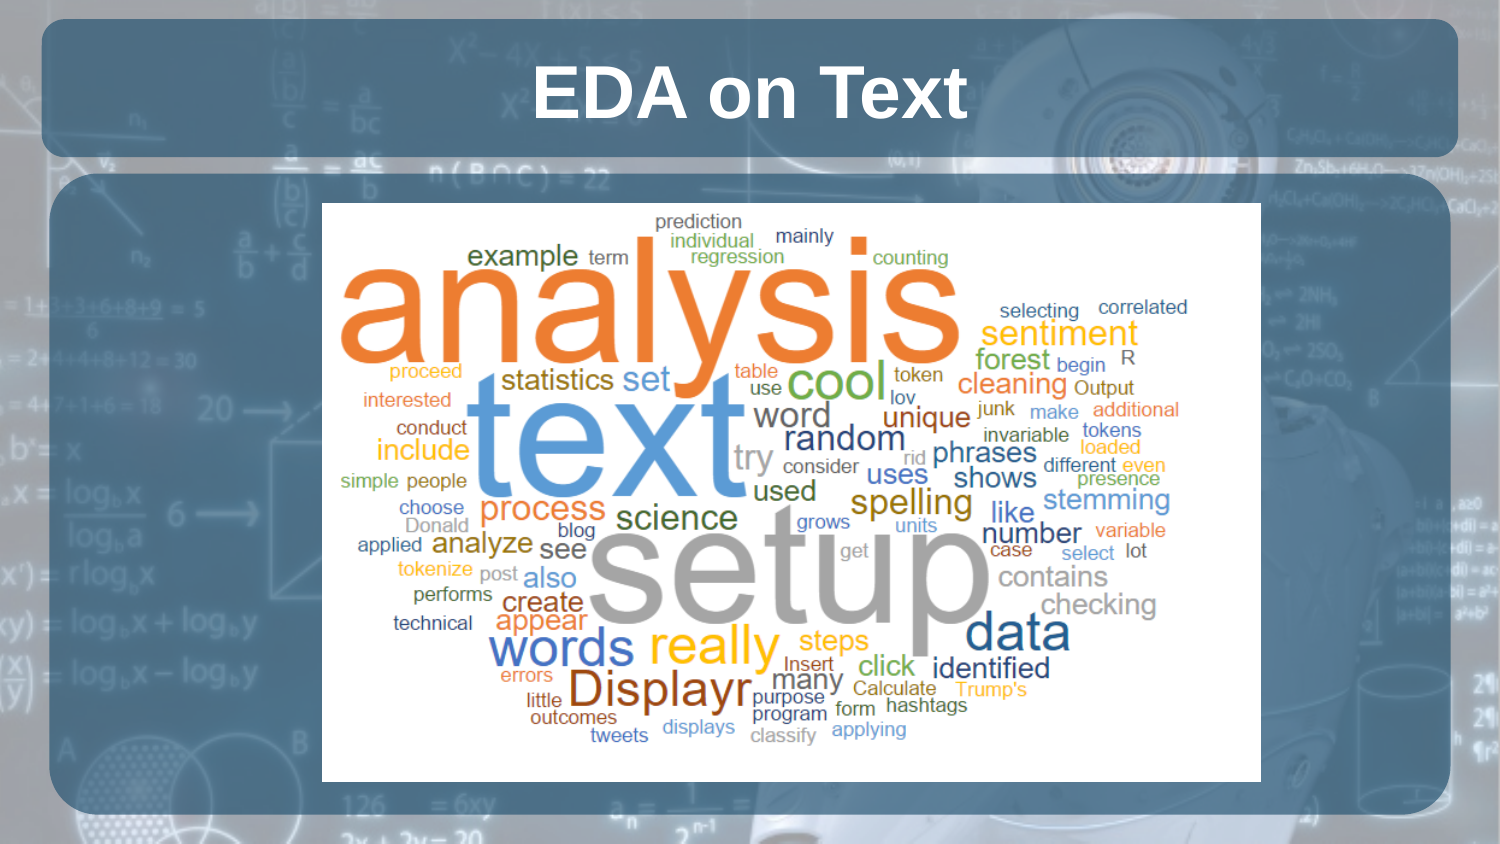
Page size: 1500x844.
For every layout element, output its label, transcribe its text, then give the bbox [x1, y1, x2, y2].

picture [0, 0, 1500, 844]
title EDA on Text [49, 43, 1451, 134]
